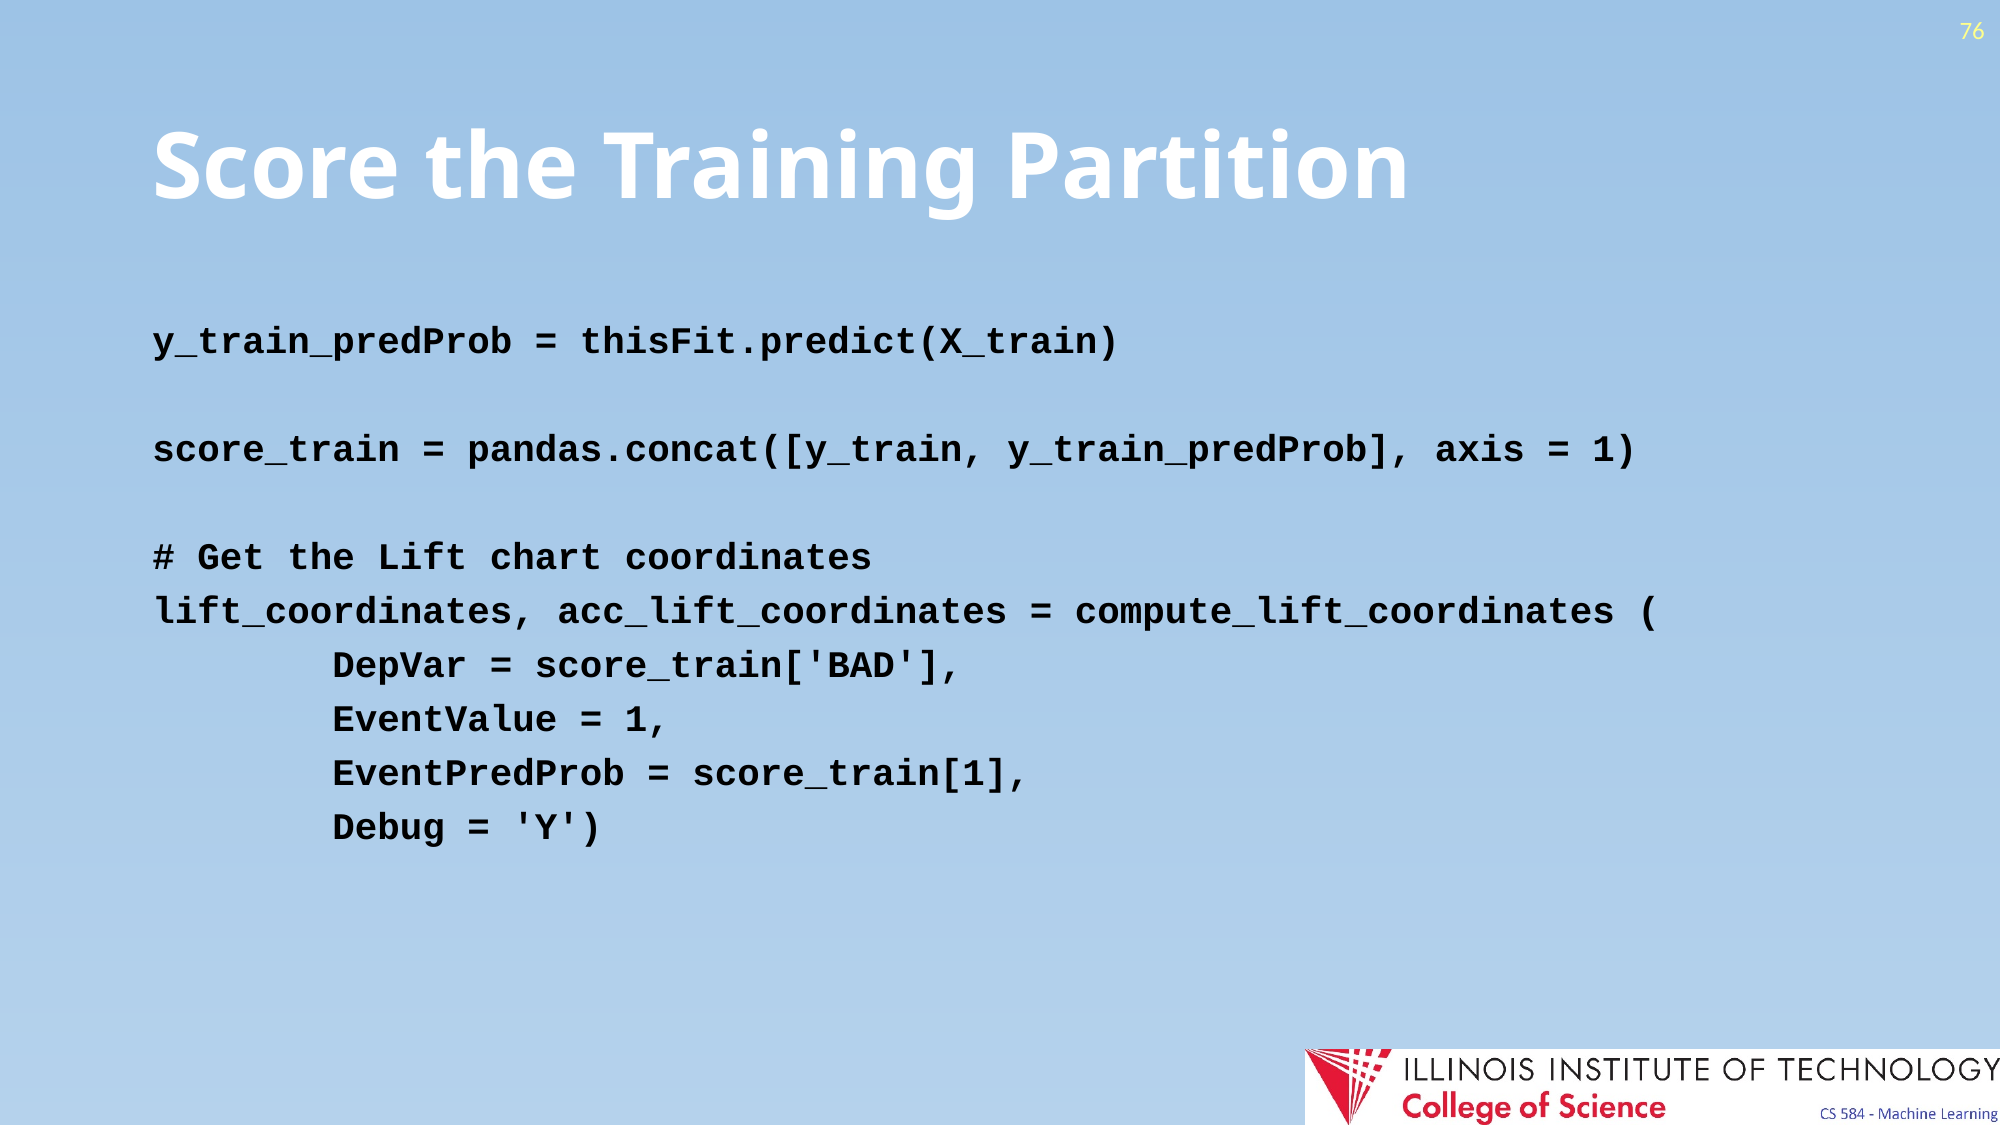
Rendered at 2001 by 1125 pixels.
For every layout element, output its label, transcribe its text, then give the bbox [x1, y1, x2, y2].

list y_train_predProb = thisFit.predict(X_train) score_train = pandas.concat([y_train, y_train_predProb], axis = 1) # Get the Lift chart coordinates lift_coordinates, acc_lift_coordinates = compute_lift_coordinates ( DepVar = score_train['BAD'], EventValue = 1, EventPredProb = score_train[1], Debug = 'Y') [137, 299, 1863, 1014]
title Score the Training Partition [137, 59, 1863, 278]
picture [1305, 1049, 2000, 1125]
slide_number 76 [1550, 0, 2000, 60]
